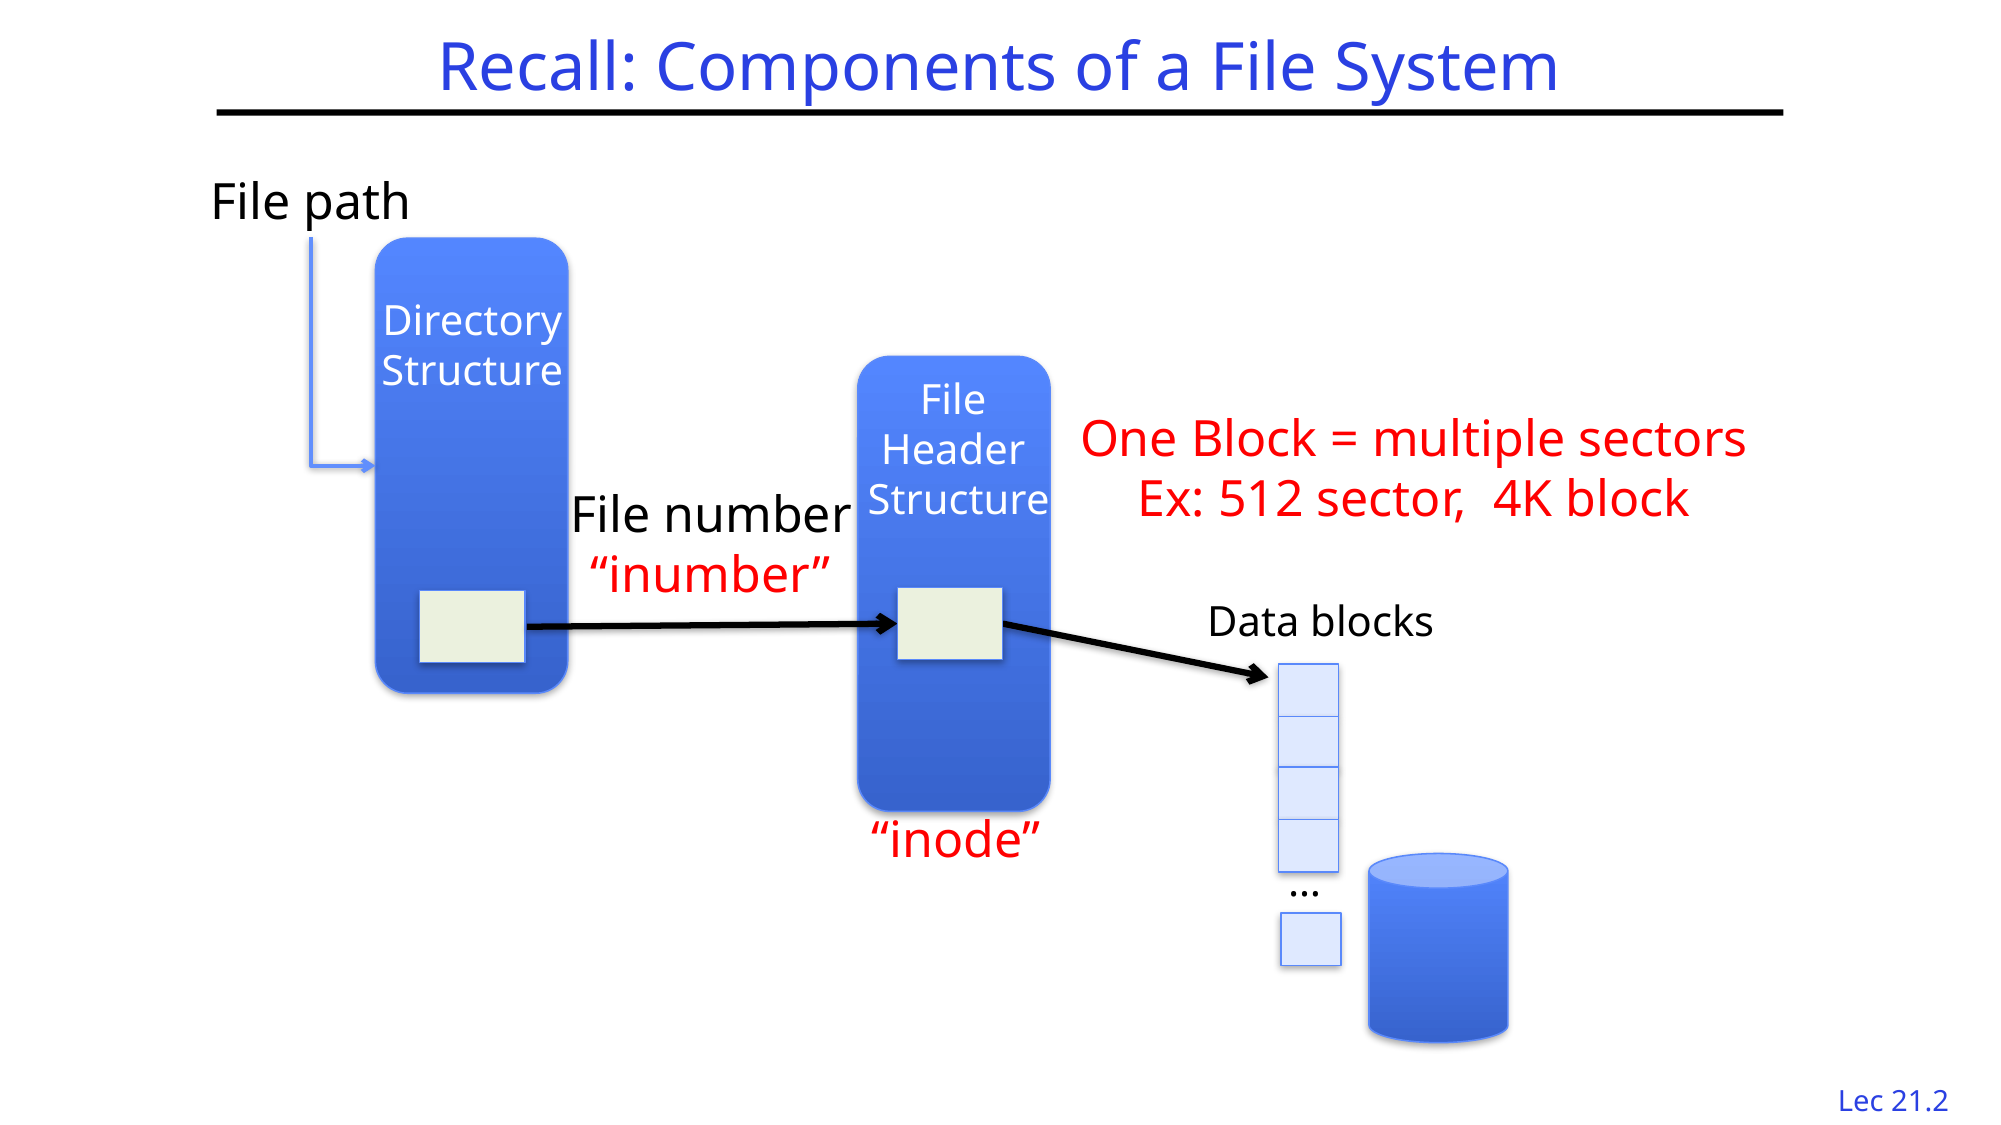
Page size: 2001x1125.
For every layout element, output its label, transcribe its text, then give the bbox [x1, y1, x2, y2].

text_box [302, 237, 573, 694]
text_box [419, 356, 1060, 812]
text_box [862, 398, 1751, 1043]
text_box File path [195, 162, 427, 238]
title Recall: Components of a File System [216, 24, 1784, 113]
